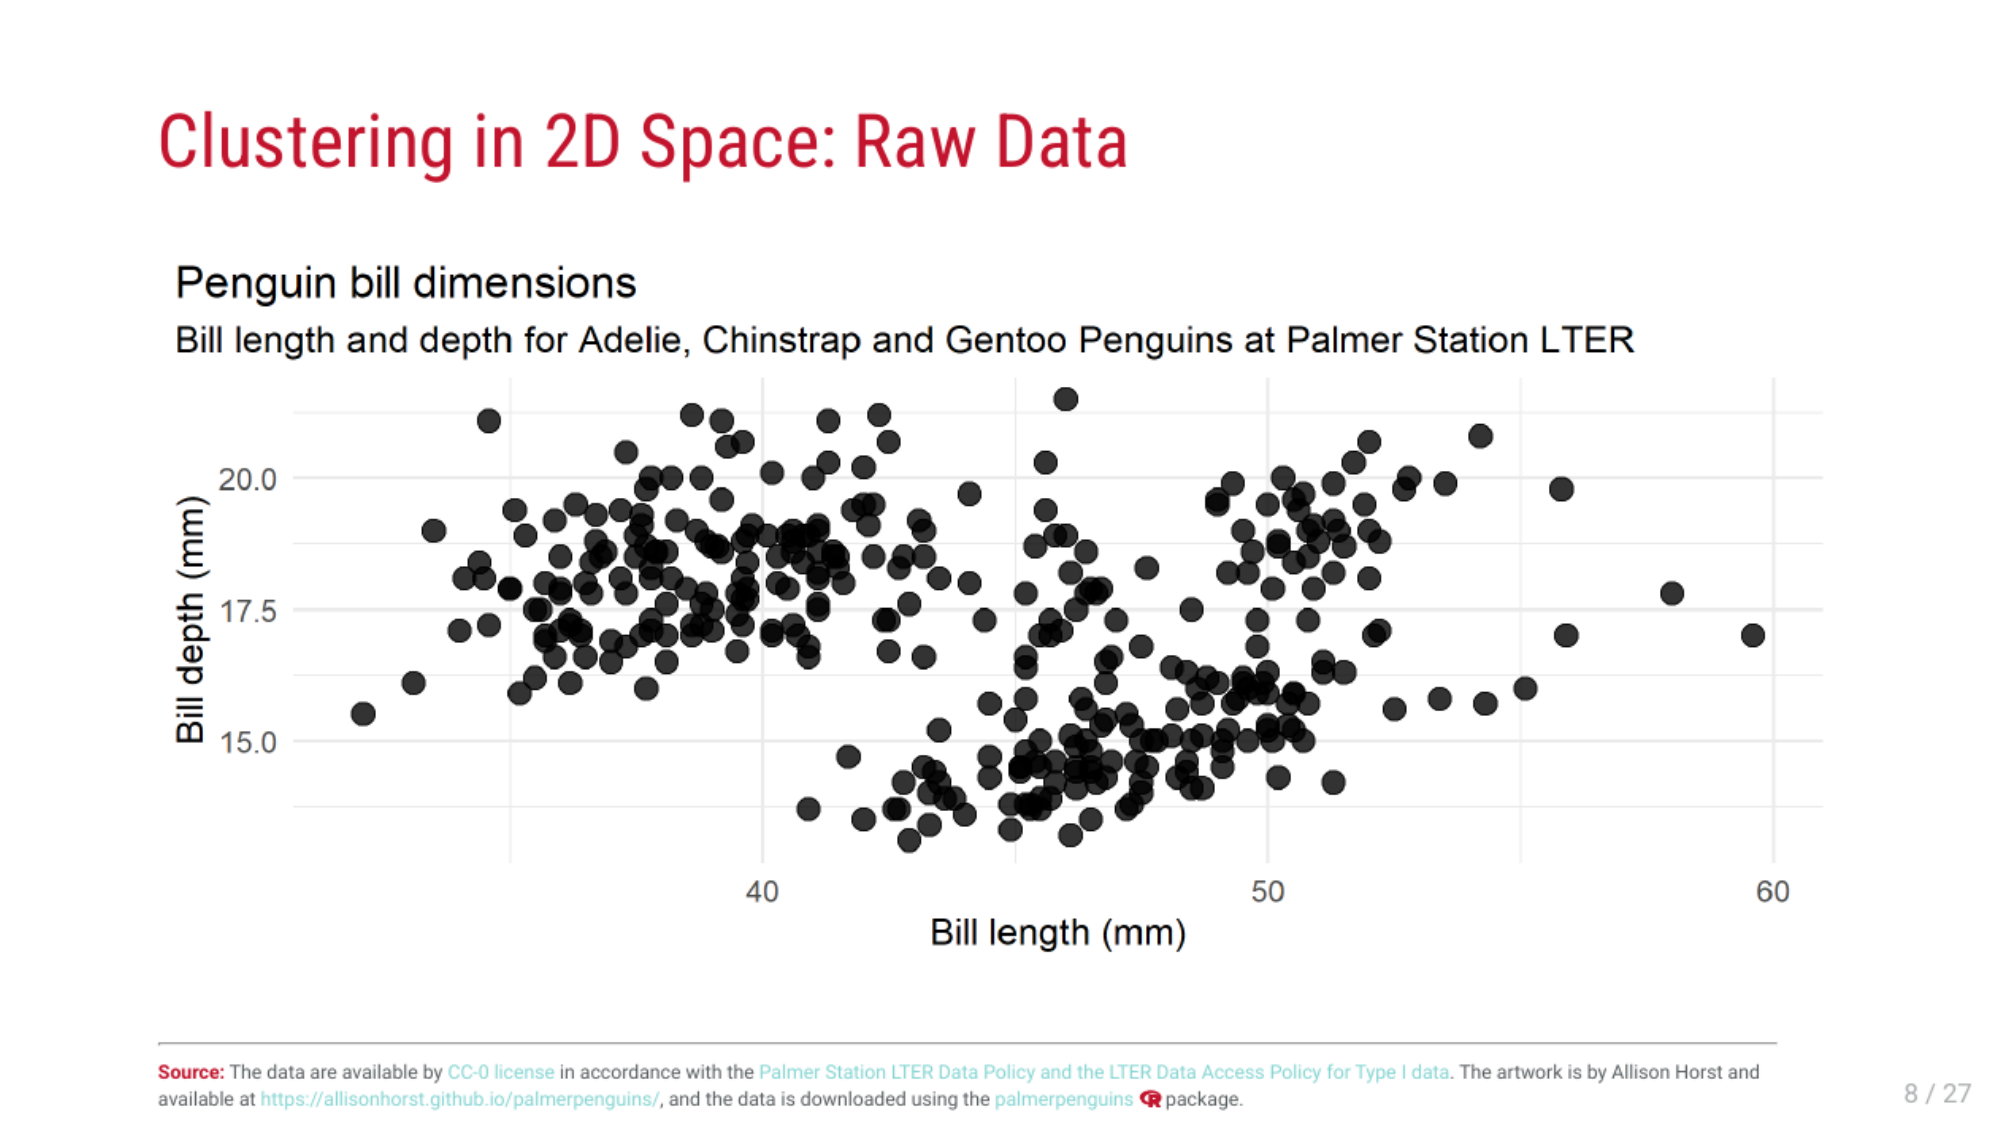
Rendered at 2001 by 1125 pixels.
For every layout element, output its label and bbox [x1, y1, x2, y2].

list [0, 0, 2000, 1125]
